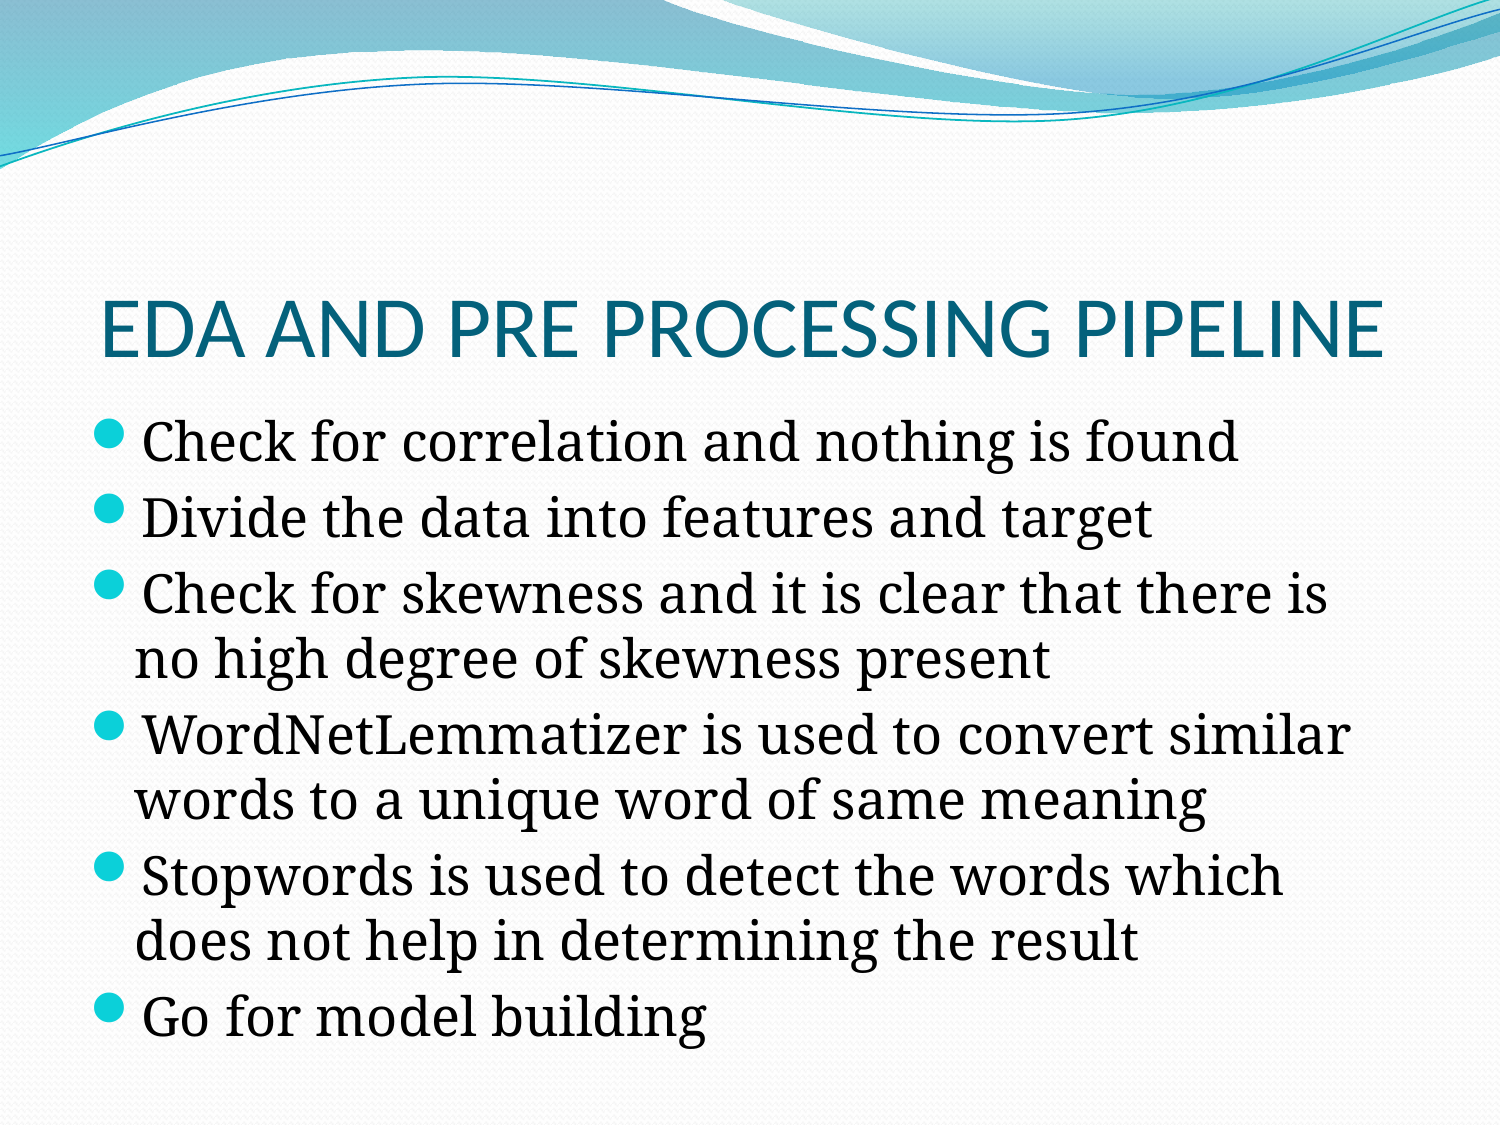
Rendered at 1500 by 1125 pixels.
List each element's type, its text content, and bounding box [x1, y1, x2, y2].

list Check for correlation and nothing is found Divide the data into features and target Check for skewness and it is clear that there is no high degree of skewness present WordNetLemmatizer is used to convert similar words to a unique word of same meaning Stopwords is used to detect the words which does not help in determining the result Go for model building [75, 399, 1425, 1125]
title EDA AND PRE PROCESSING PIPELINE [99, 187, 1450, 375]
